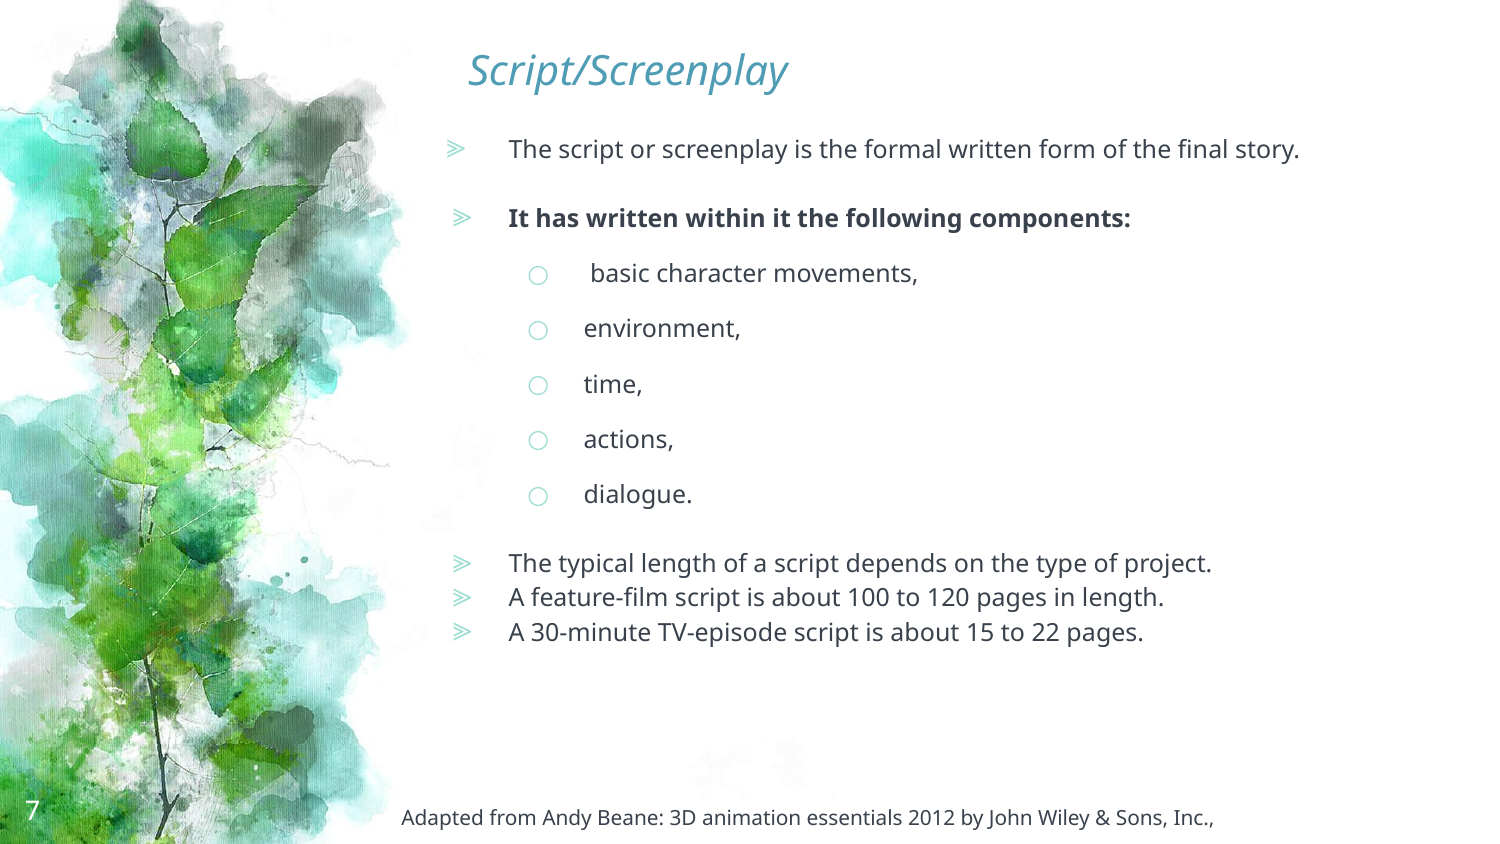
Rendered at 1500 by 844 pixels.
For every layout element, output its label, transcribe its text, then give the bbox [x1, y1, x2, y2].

list The script or screenplay is the formal written form of the final story. It has written within it the following components: basic character movements, environment, time, actions, dialogue. The typical length of a script depends on the type of project. A feature-film script is about 100 to 120 pages in length. A 30-minute TV-episode script is about 15 to 22 pages. [433, 128, 1442, 697]
picture [0, 0, 1500, 844]
title Script/Screenplay [468, 23, 1425, 94]
slide_number 7 [24, 779, 115, 844]
text_box Adapted from Andy Beane: 3D animation essentials 2012 by John Wiley & Sons, Inc., [386, 796, 1278, 832]
